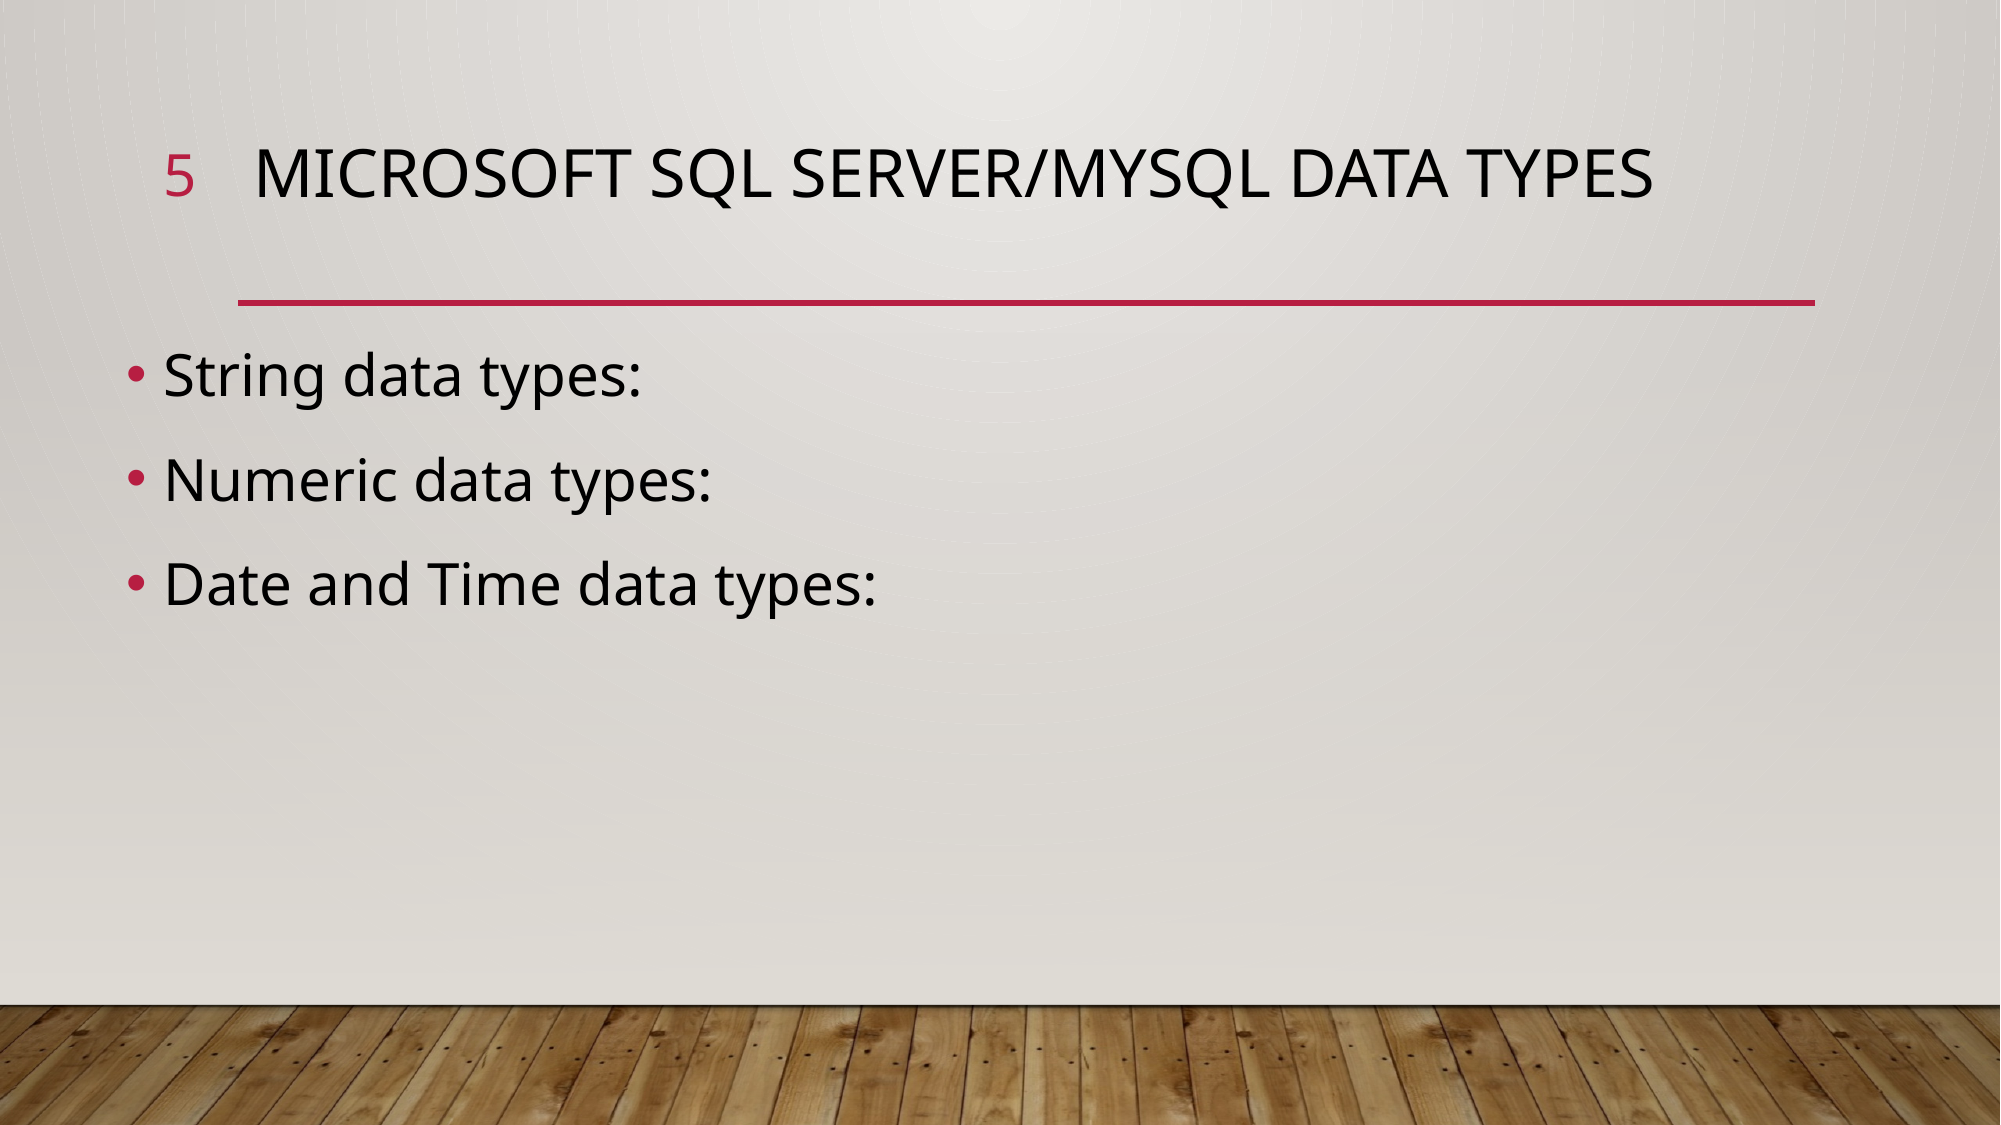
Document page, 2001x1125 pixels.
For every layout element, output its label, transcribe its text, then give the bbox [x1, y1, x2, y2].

picture [0, 1005, 2000, 1125]
slide_number 5 [78, 131, 212, 214]
title Microsoft SQL Server/MySQL Data Types [238, 131, 1814, 305]
list String data types: Numeric data types: Date and Time data types: [111, 316, 1522, 991]
